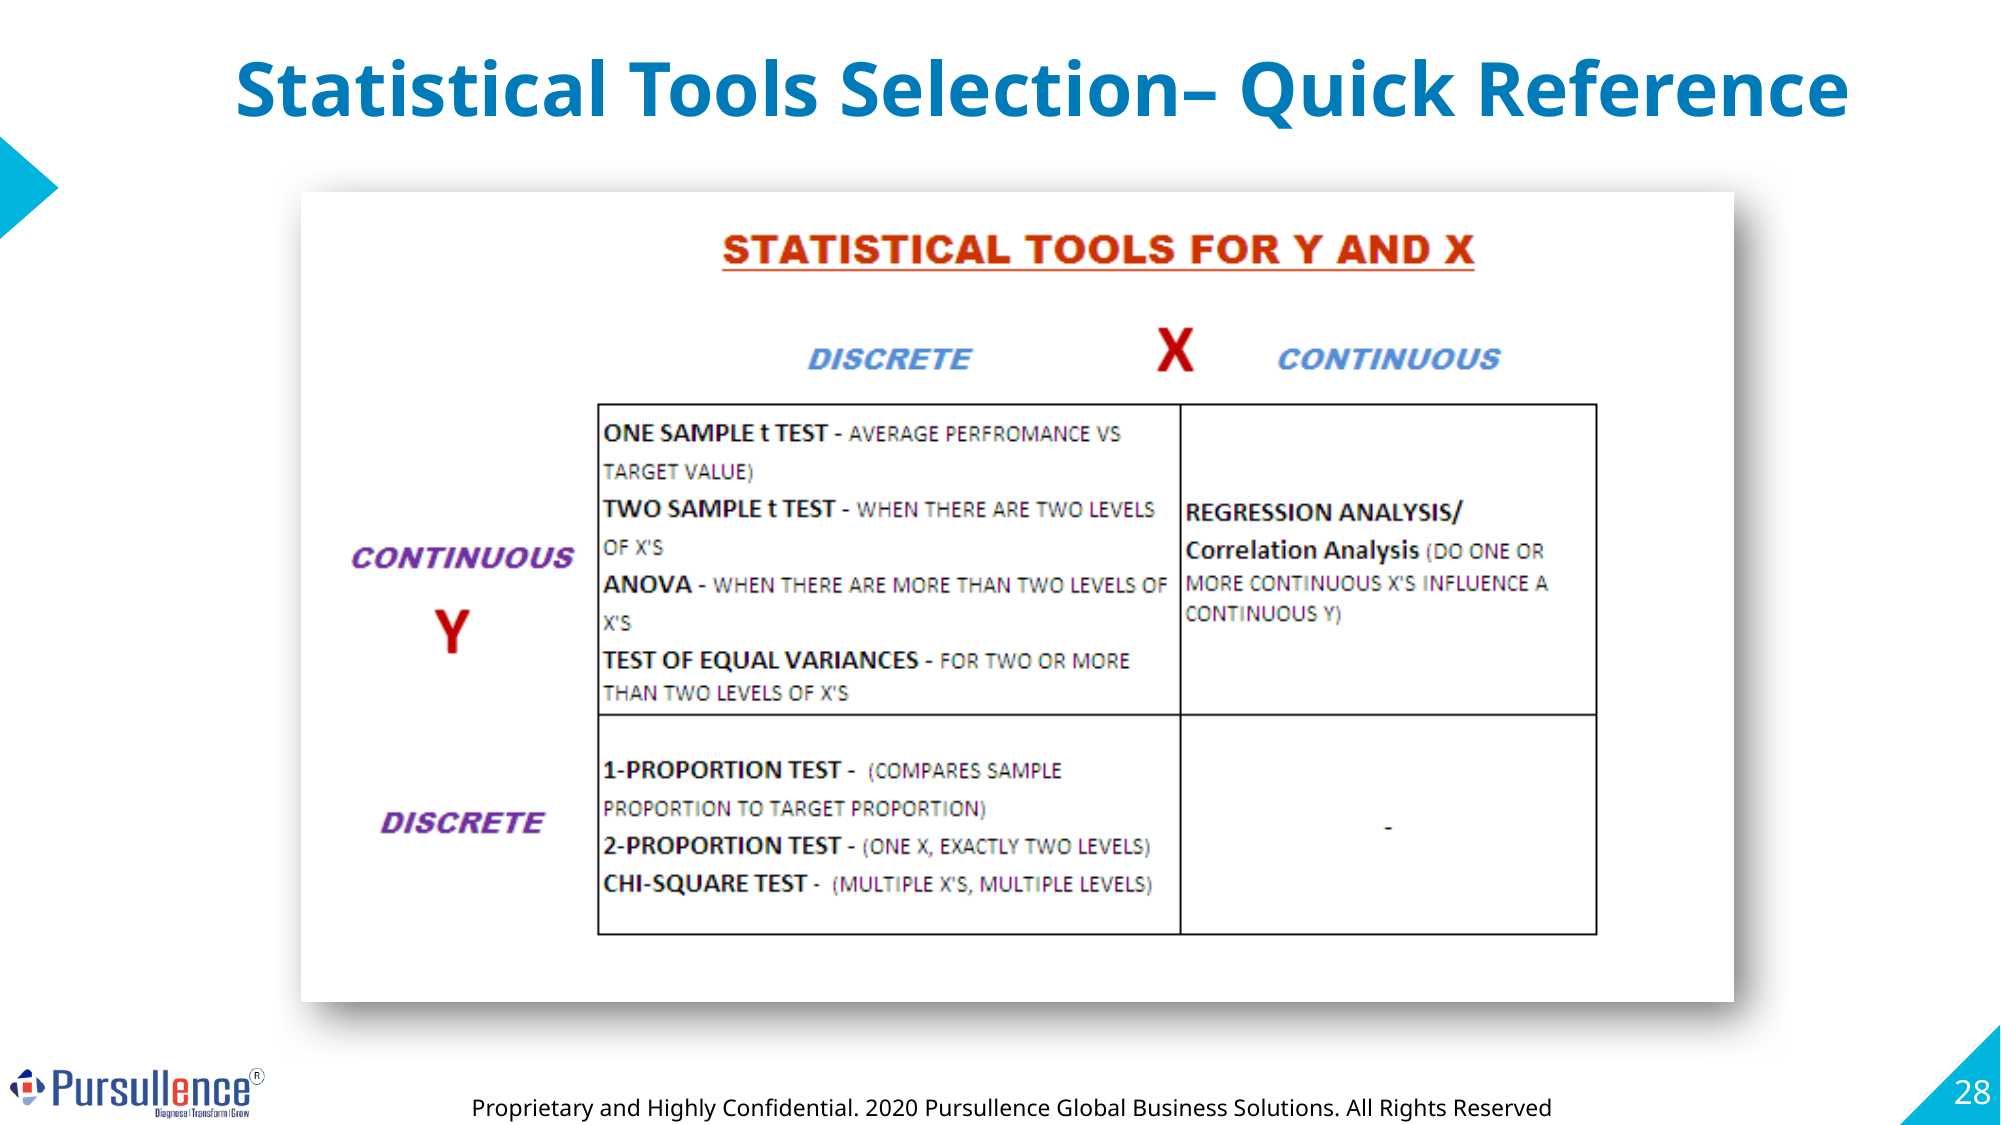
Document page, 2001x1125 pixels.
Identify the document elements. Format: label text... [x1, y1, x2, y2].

slide_number 28 [1891, 1014, 1992, 1117]
picture [301, 192, 1734, 1002]
text_box Statistical Tools Selection– Quick Reference [235, 0, 1892, 134]
text_box Proprietary and Highly Confidential. 2020 Pursullence Global Business Solutions. All Rights Reserved [456, 1085, 1734, 1125]
picture [0, 1061, 265, 1122]
